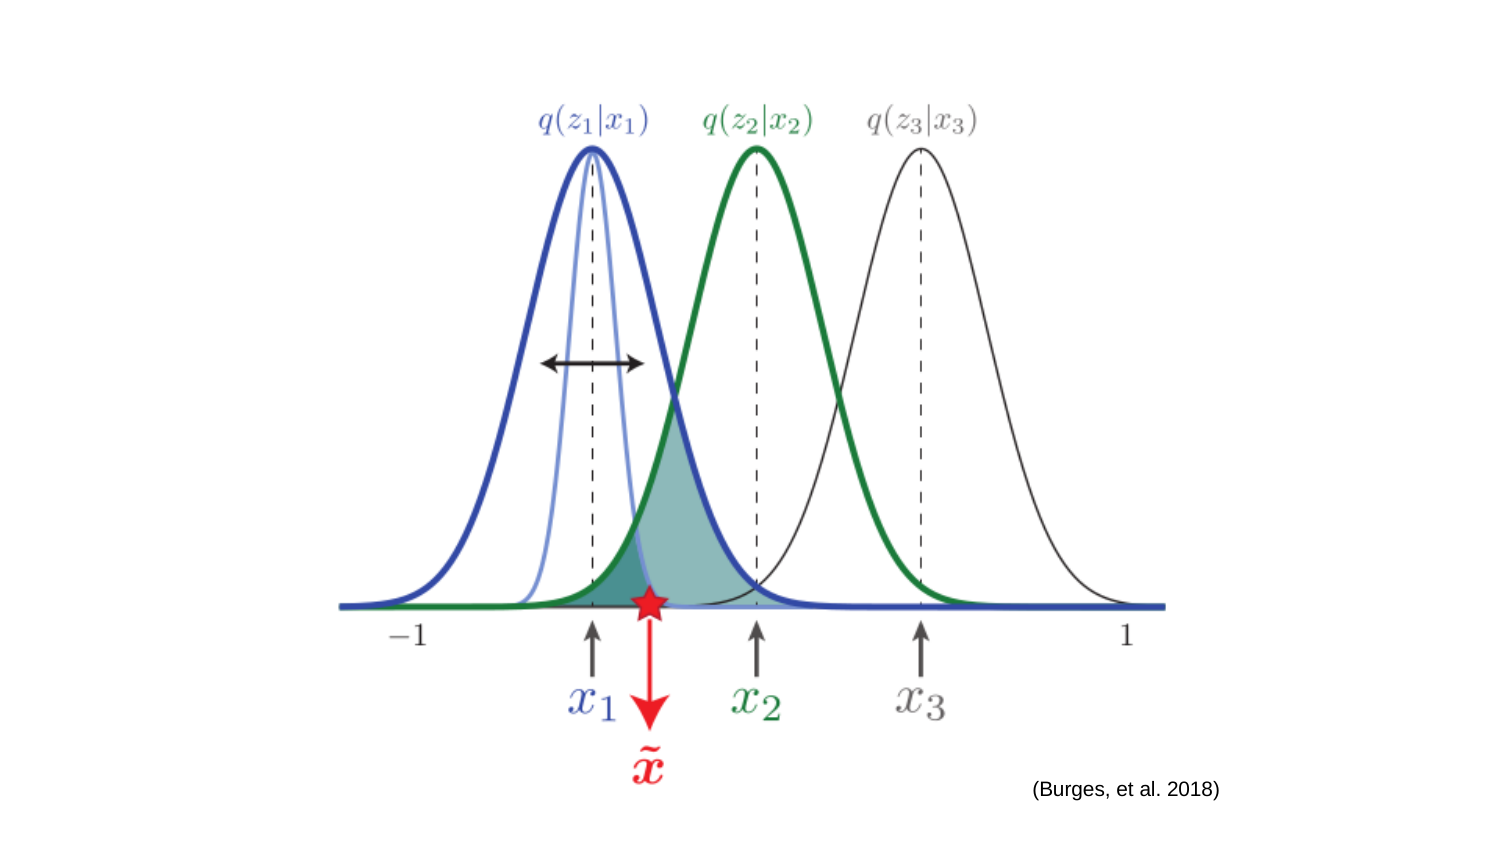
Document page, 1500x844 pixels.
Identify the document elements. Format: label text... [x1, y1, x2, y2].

text_box (Burges, et al. 2018) [1017, 762, 1316, 813]
picture [248, 41, 1252, 802]
